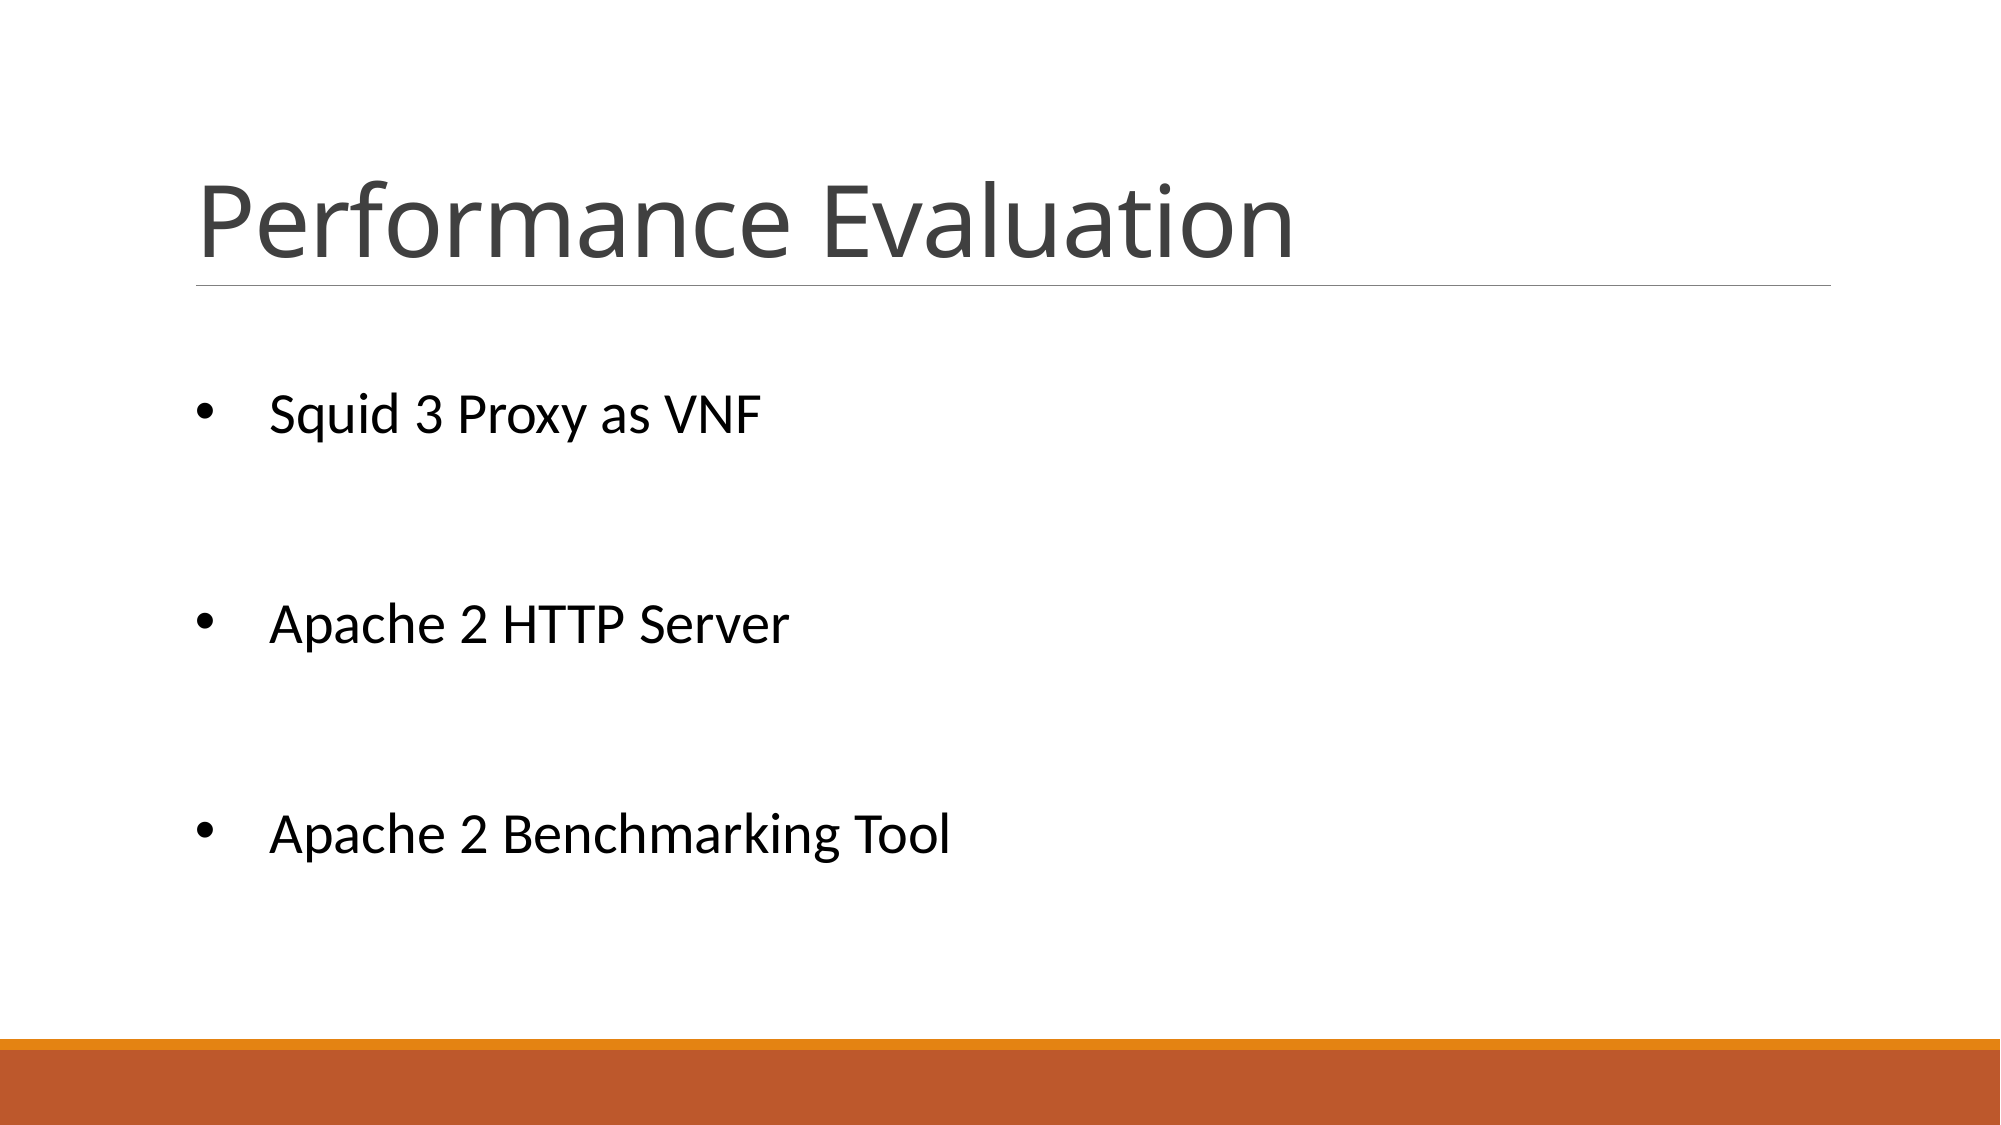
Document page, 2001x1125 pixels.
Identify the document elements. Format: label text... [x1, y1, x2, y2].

text_box Squid 3 Proxy as VNF Apache 2 HTTP Server Apache 2 Benchmarking Tool [180, 332, 1858, 873]
title Performance Evaluation [180, 47, 1830, 285]
